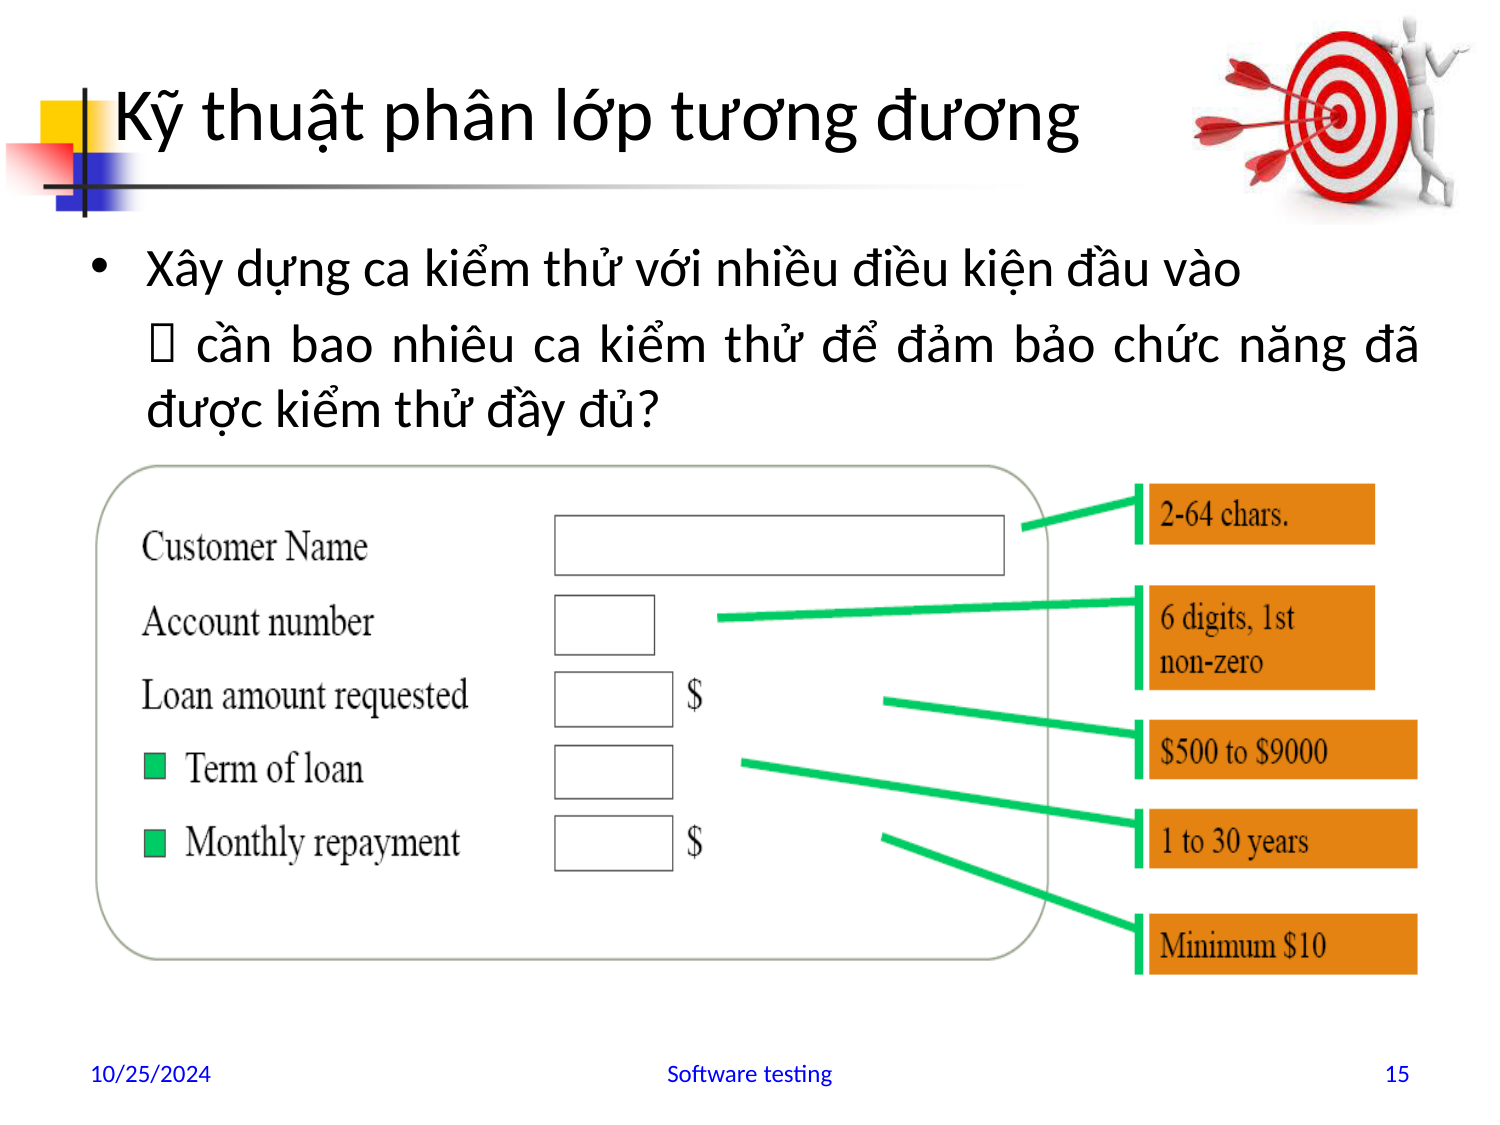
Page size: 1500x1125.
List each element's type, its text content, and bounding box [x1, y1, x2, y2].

slide_number 15 [1074, 1042, 1425, 1103]
footer Software testing [512, 1042, 988, 1103]
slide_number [75, 1042, 425, 1103]
picture [0, 74, 1091, 232]
list Xây dựng ca kiểm thử với nhiều điều kiện đầu vào  cần bao nhiêu ca kiểm thử để đảm bảo chức năng đã được kiểm thử đầy đủ? [75, 224, 1438, 1005]
picture [87, 437, 1426, 1001]
picture [1174, 0, 1500, 226]
title Kỹ thuật phân lớp tương đương [99, 45, 1169, 175]
